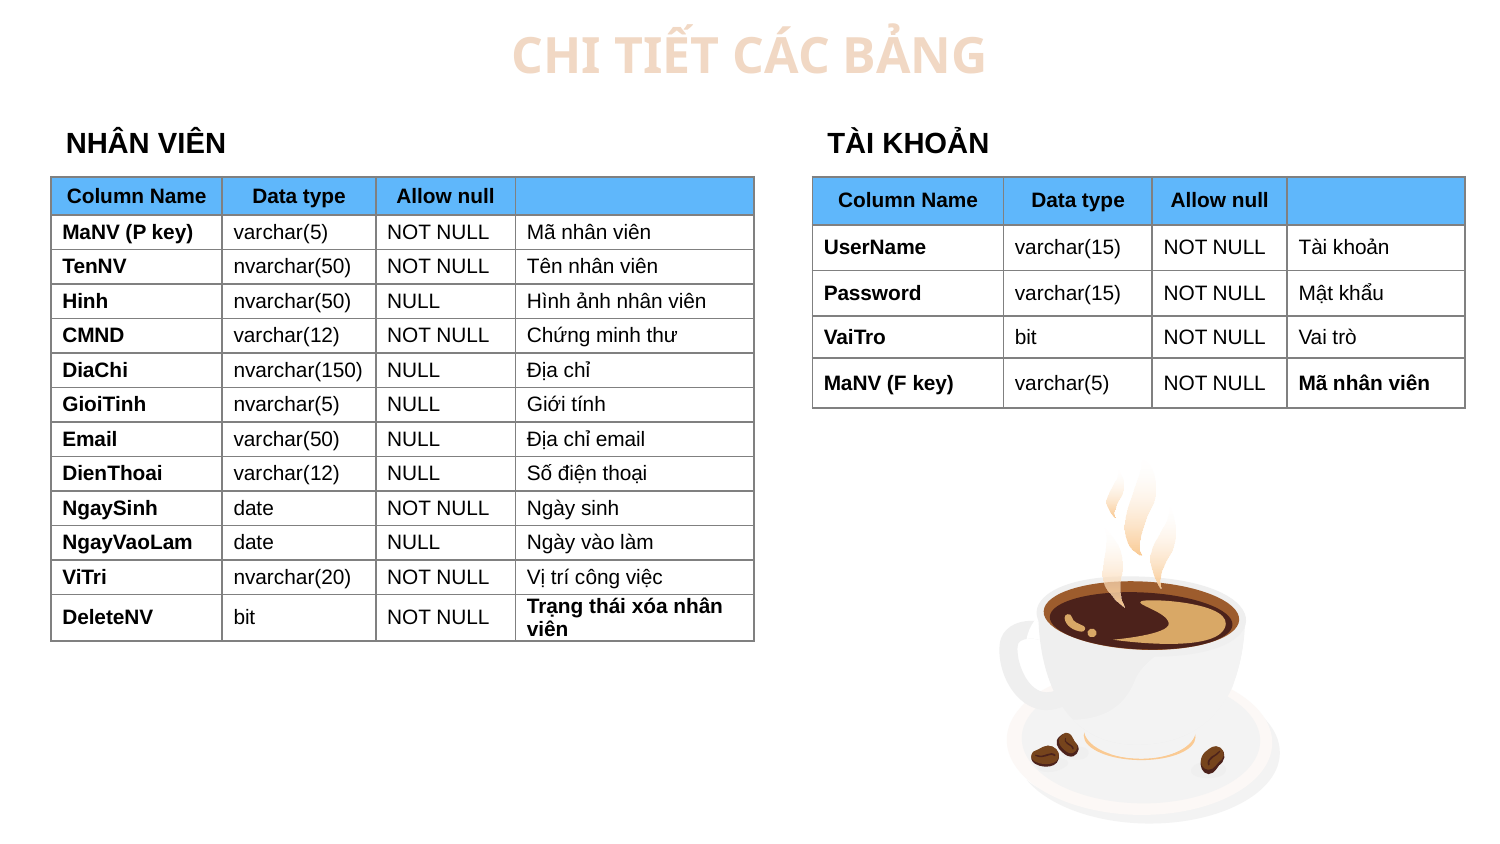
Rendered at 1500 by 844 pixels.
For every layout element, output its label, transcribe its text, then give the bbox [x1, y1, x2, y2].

text_box NHÂN VIÊN [51, 116, 242, 167]
table_cell date [223, 526, 375, 559]
table_cell nvarchar(20) [223, 561, 375, 594]
text_box TÀI KHOẢN [812, 116, 1005, 167]
table_cell bit [223, 595, 375, 640]
table_cell NOT NULL [377, 216, 515, 249]
table_cell Hinh [52, 285, 221, 318]
table_cell NOT NULL [1153, 271, 1286, 315]
table_header Allow null [377, 178, 515, 214]
table_cell nvarchar(150) [223, 354, 375, 387]
table_cell NOT NULL [1153, 226, 1286, 270]
text_box CHI TIẾT CÁC BẢNG [0, 0, 1500, 64]
table_cell Số điện thoại [516, 457, 753, 490]
table_header Data type [223, 178, 375, 214]
table_cell DiaChi [52, 354, 221, 387]
table_cell NOT NULL [377, 561, 515, 594]
table_cell NOT NULL [1153, 317, 1286, 357]
table_header Data type [1004, 178, 1151, 224]
table_cell varchar(5) [223, 216, 375, 249]
table_cell GioiTinh [52, 388, 221, 421]
table_cell bit [1004, 317, 1151, 357]
table_cell NULL [377, 457, 515, 490]
table_cell Địa chỉ [516, 354, 753, 387]
table_header Column Name [52, 178, 221, 214]
table_cell NULL [377, 388, 515, 421]
table_cell Password [813, 271, 1003, 315]
table_cell varchar(50) [223, 423, 375, 456]
table_cell NOT NULL [377, 595, 515, 640]
table_cell nvarchar(5) [223, 388, 375, 421]
table_cell CMND [52, 319, 221, 352]
table_cell nvarchar(50) [223, 285, 375, 318]
table_cell nvarchar(50) [223, 250, 375, 283]
table_header [516, 178, 753, 214]
table_cell varchar(12) [223, 457, 375, 490]
table_cell Trạng thái xóa nhân viên [516, 595, 753, 640]
table_cell Mật khẩu [1288, 271, 1464, 315]
table_cell Địa chỉ email [516, 423, 753, 456]
table_cell NULL [377, 354, 515, 387]
table_cell Hình ảnh nhân viên [516, 285, 753, 318]
table_cell varchar(5) [1004, 359, 1151, 407]
table_cell DeleteNV [52, 595, 221, 640]
table_cell Tên nhân viên [516, 250, 753, 283]
table_cell Vị trí công việc [516, 561, 753, 594]
table_cell MaNV (F key) [813, 359, 1003, 407]
table_cell NOT NULL [1153, 359, 1286, 407]
table_cell Vai trò [1288, 317, 1464, 357]
table_cell Mã nhân viên [1288, 359, 1464, 407]
table_cell NULL [377, 423, 515, 456]
table_cell varchar(12) [223, 319, 375, 352]
table_cell Ngày sinh [516, 492, 753, 525]
table_cell date [223, 492, 375, 525]
table_cell varchar(15) [1004, 271, 1151, 315]
table_cell TenNV [52, 250, 221, 283]
table_cell DienThoai [52, 457, 221, 490]
table_cell Chứng minh thư [516, 319, 753, 352]
table_cell NULL [377, 285, 515, 318]
table_cell NULL [377, 526, 515, 559]
table_cell NOT NULL [377, 319, 515, 352]
table_cell MaNV (P key) [52, 216, 221, 249]
table_cell ViTri [52, 561, 221, 594]
table_cell NOT NULL [377, 492, 515, 525]
table_cell Giới tính [516, 388, 753, 421]
table_cell NOT NULL [377, 250, 515, 283]
table_cell Mã nhân viên [516, 216, 753, 249]
table_header Allow null [1153, 178, 1286, 224]
table_cell NgayVaoLam [52, 526, 221, 559]
table_cell Ngày vào làm [516, 526, 753, 559]
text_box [996, 457, 1294, 824]
table_cell NgaySinh [52, 492, 221, 525]
table_header Column Name [813, 178, 1003, 224]
table_header [1288, 178, 1464, 224]
table_cell UserName [813, 226, 1003, 270]
table_cell VaiTro [813, 317, 1003, 357]
table_cell Email [52, 423, 221, 456]
table_cell Tài khoản [1288, 226, 1464, 270]
table_cell varchar(15) [1004, 226, 1151, 270]
